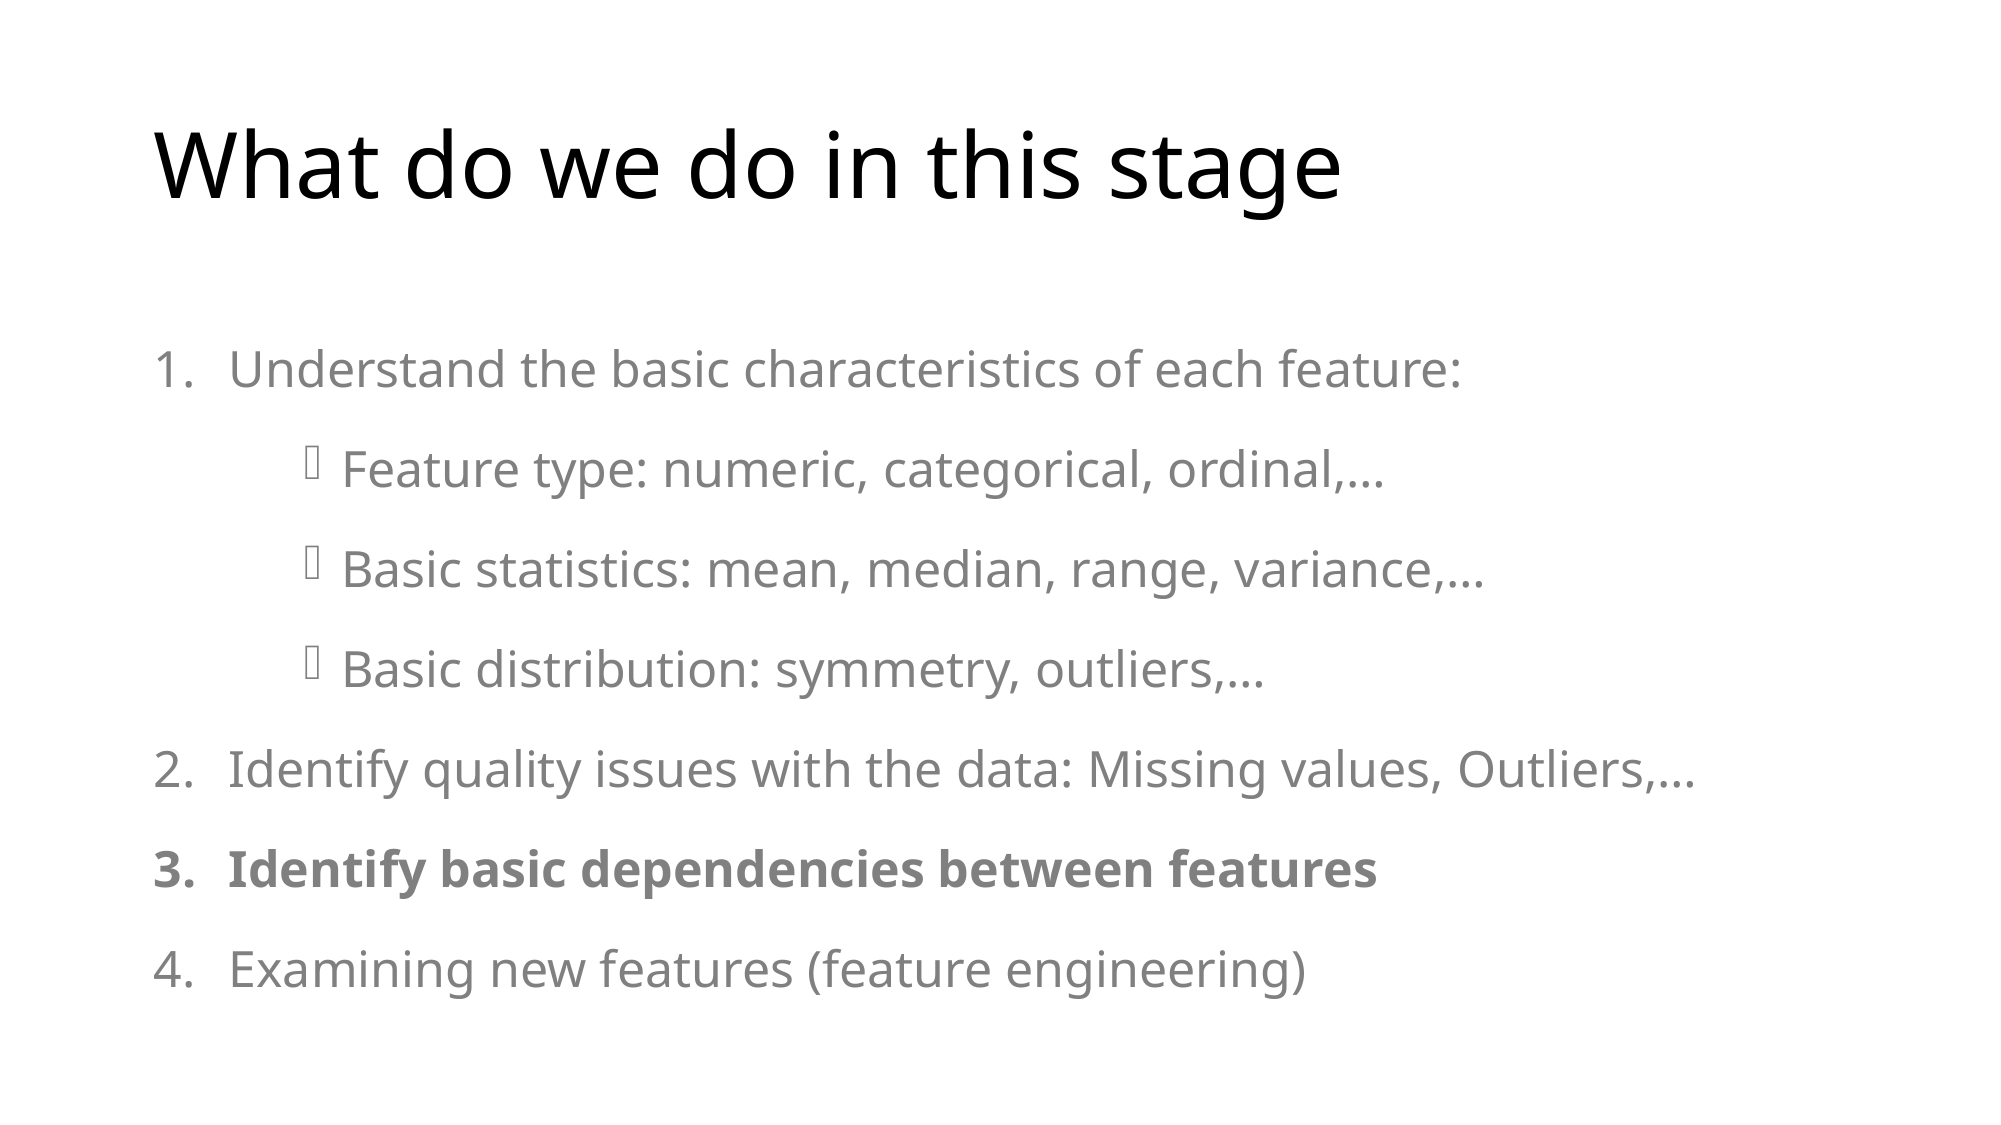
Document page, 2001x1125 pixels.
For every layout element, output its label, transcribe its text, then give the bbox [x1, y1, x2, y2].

title What do we do in this stage [138, 60, 1864, 278]
list Understand the basic characteristics of each feature: Feature type: numeric, categorical, ordinal,… Basic statistics: mean, median, range, variance,… Basic distribution: symmetry, outliers,… Identify quality issues with the data: Missing values, Outliers,… Identify basic dependencies between features Examining new features (feature engineering) [138, 299, 1864, 1014]
